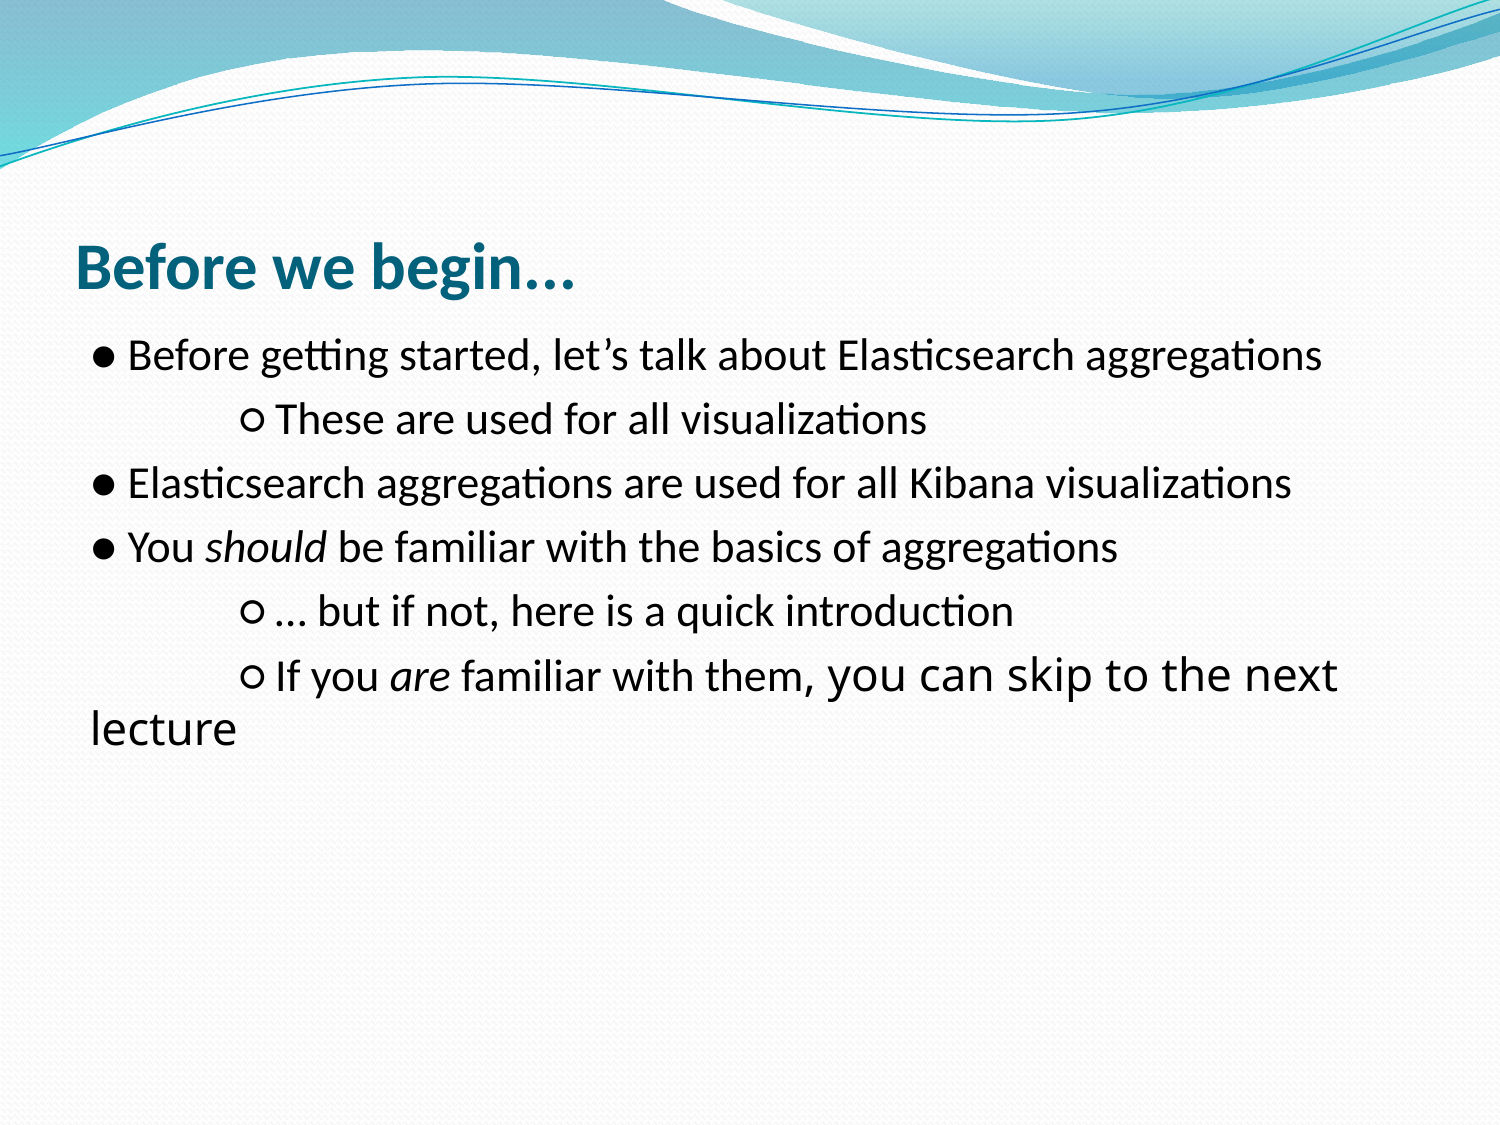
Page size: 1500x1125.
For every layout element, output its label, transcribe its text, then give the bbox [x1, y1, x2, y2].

title Before we begin... [75, 115, 1425, 303]
list ● Before getting started, let’s talk about Elasticsearch aggregations ○ These are used for all visualizations ● Elasticsearch aggregations are used for all Kibana visualizations ● You should be familiar with the basics of aggregations ○ … but if not, here is a quick introduction ○ If you are familiar with them, you can skip to the next lecture [75, 317, 1425, 1038]
